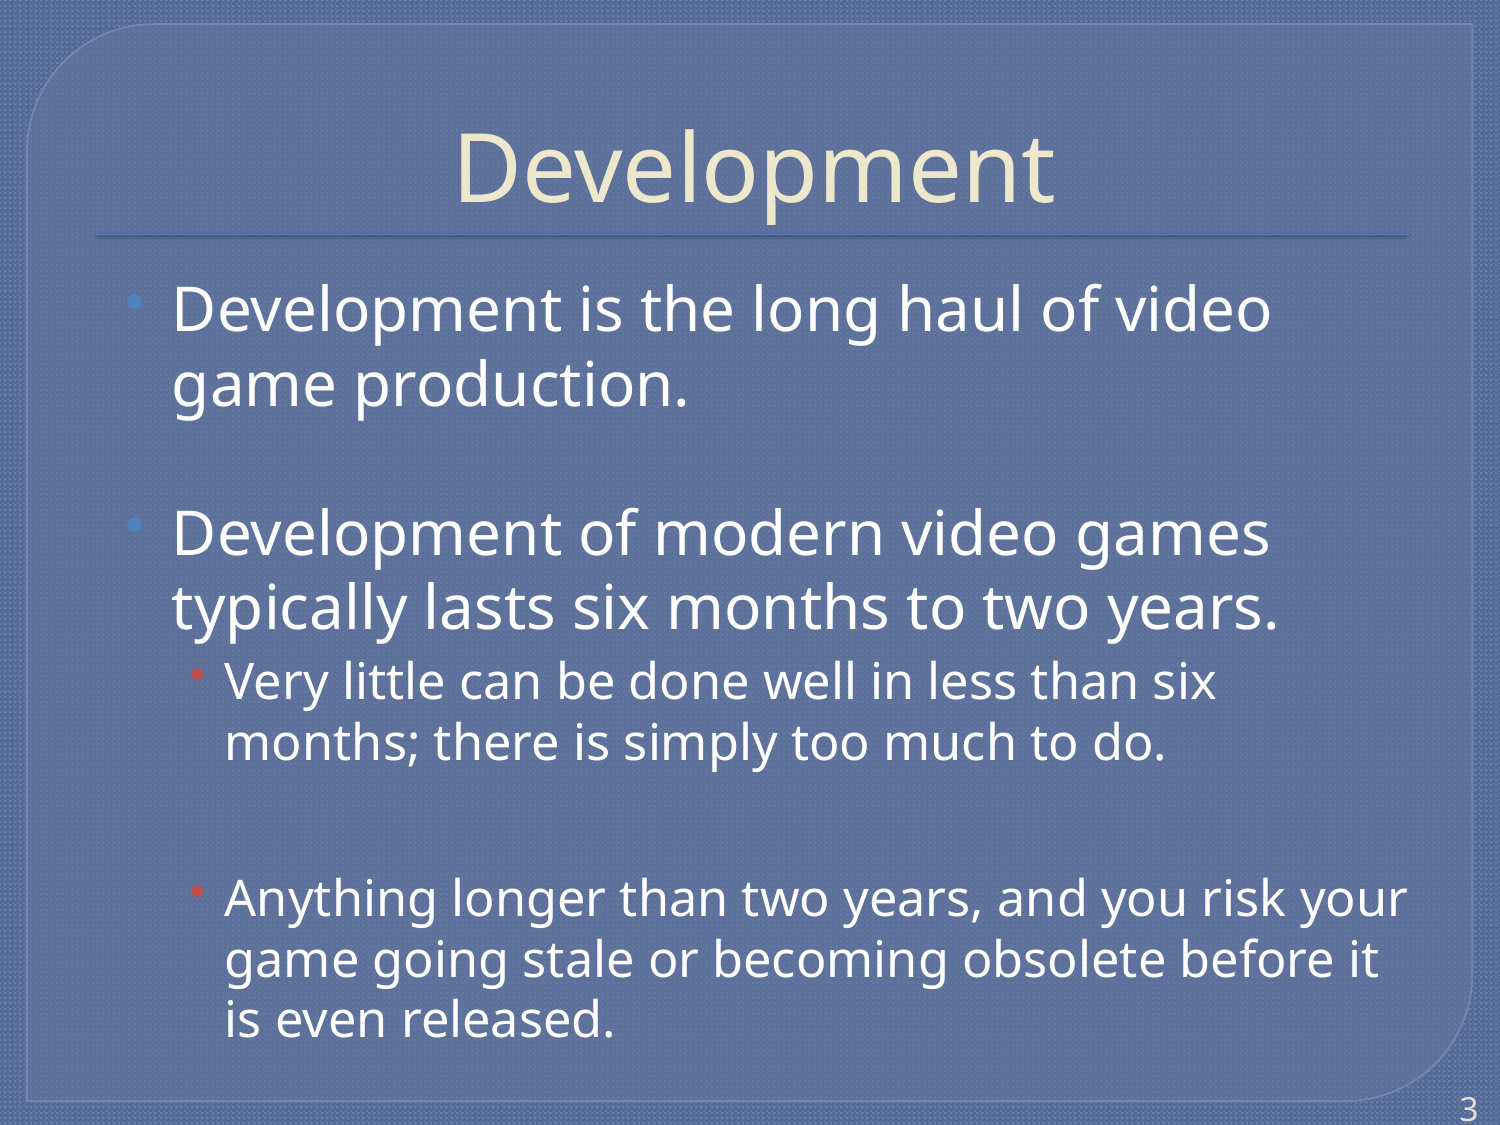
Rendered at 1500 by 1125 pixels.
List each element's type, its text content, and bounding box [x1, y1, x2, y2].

list Development is the long haul of video game production. Development of modern video games typically lasts six months to two years. Very little can be done well in less than six months; there is simply too much to do. Anything longer than two years, and you risk your game going stale or becoming obsolete before it is even released. [112, 262, 1438, 1063]
slide_number 3 [1417, 1068, 1494, 1114]
title Development [75, 41, 1425, 230]
